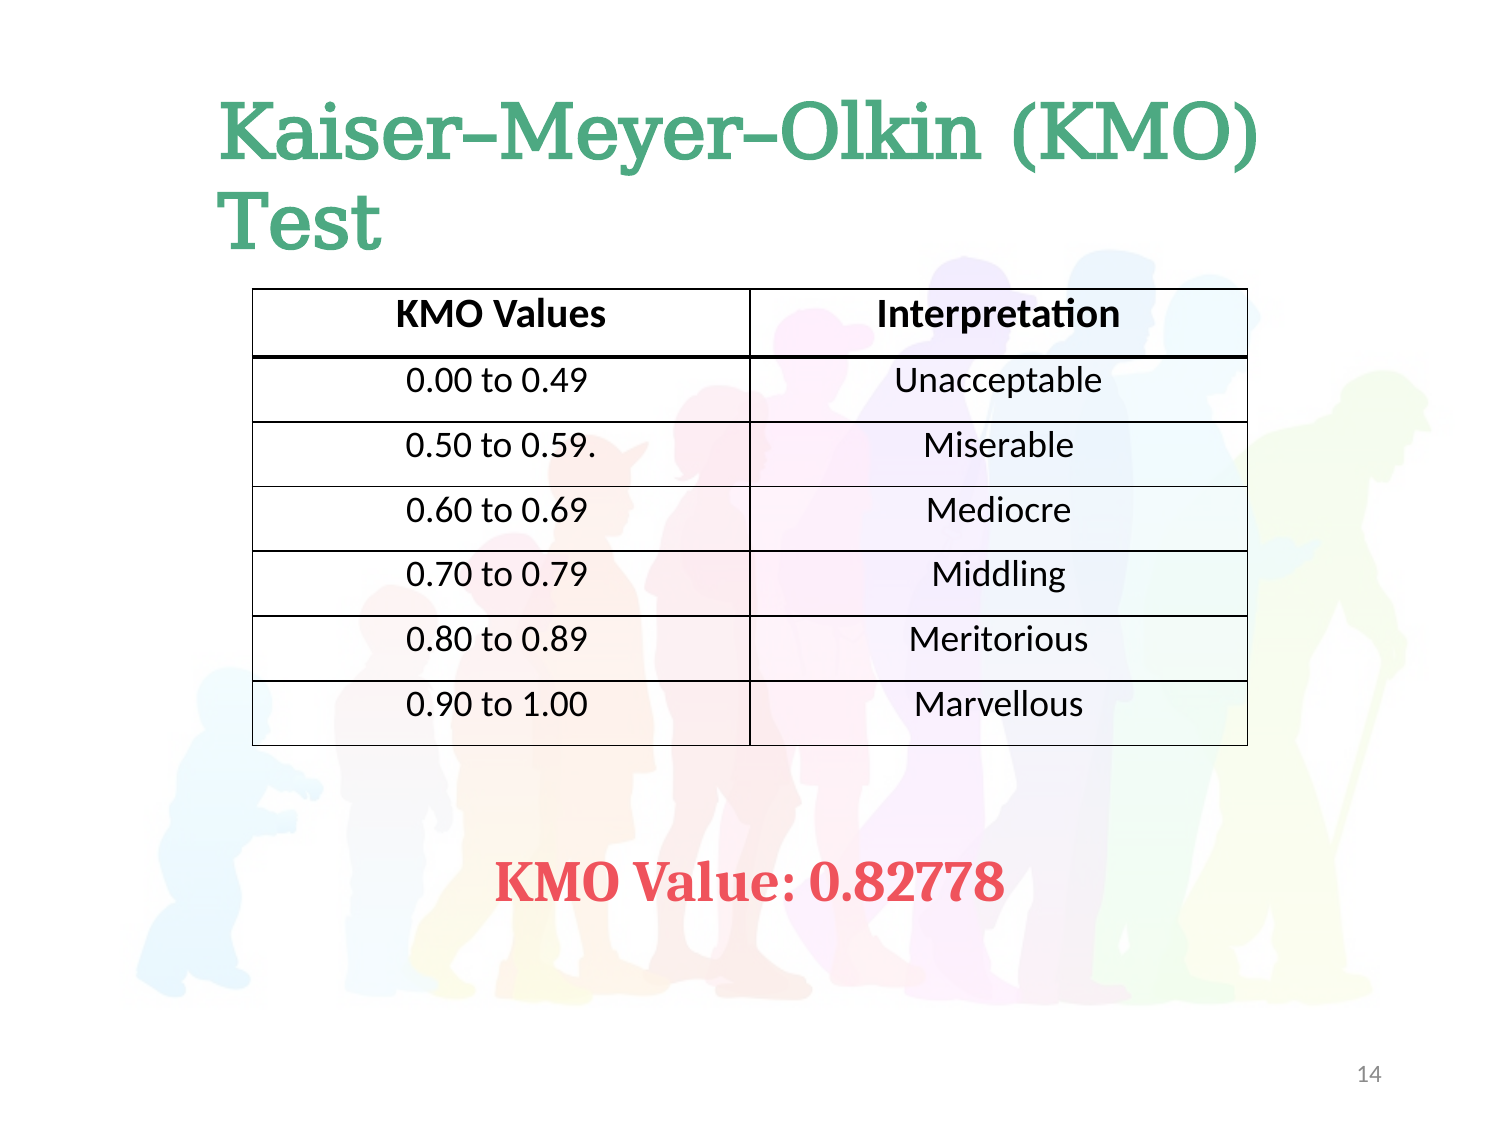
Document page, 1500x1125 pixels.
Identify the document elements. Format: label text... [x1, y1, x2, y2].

table_cell 0.80 to 0.89 [253, 617, 749, 680]
text_box Kaiser–Meyer–Olkin (KMO) Test [203, 75, 1297, 271]
table_cell Miserable [751, 423, 1247, 486]
table_cell Marvellous [751, 682, 1247, 745]
table_cell 0.90 to 1.00 [253, 682, 749, 745]
table_cell 0.60 to 0.69 [253, 487, 749, 550]
text_box KMO Value: 0.82778 [373, 835, 1126, 921]
table_cell Mediocre [751, 487, 1247, 550]
table_cell 0.70 to 0.79 [253, 552, 749, 615]
table_header KMO Values [253, 290, 749, 355]
slide_number 14 [1059, 1042, 1397, 1103]
table_cell Middling [751, 552, 1247, 615]
table_cell 0.50 to 0.59. [253, 423, 749, 486]
table_cell Meritorious [751, 617, 1247, 680]
table_cell Unacceptable [751, 359, 1247, 421]
table_cell 0.00 to 0.49 [253, 359, 749, 421]
table_header Interpretation [751, 290, 1247, 355]
